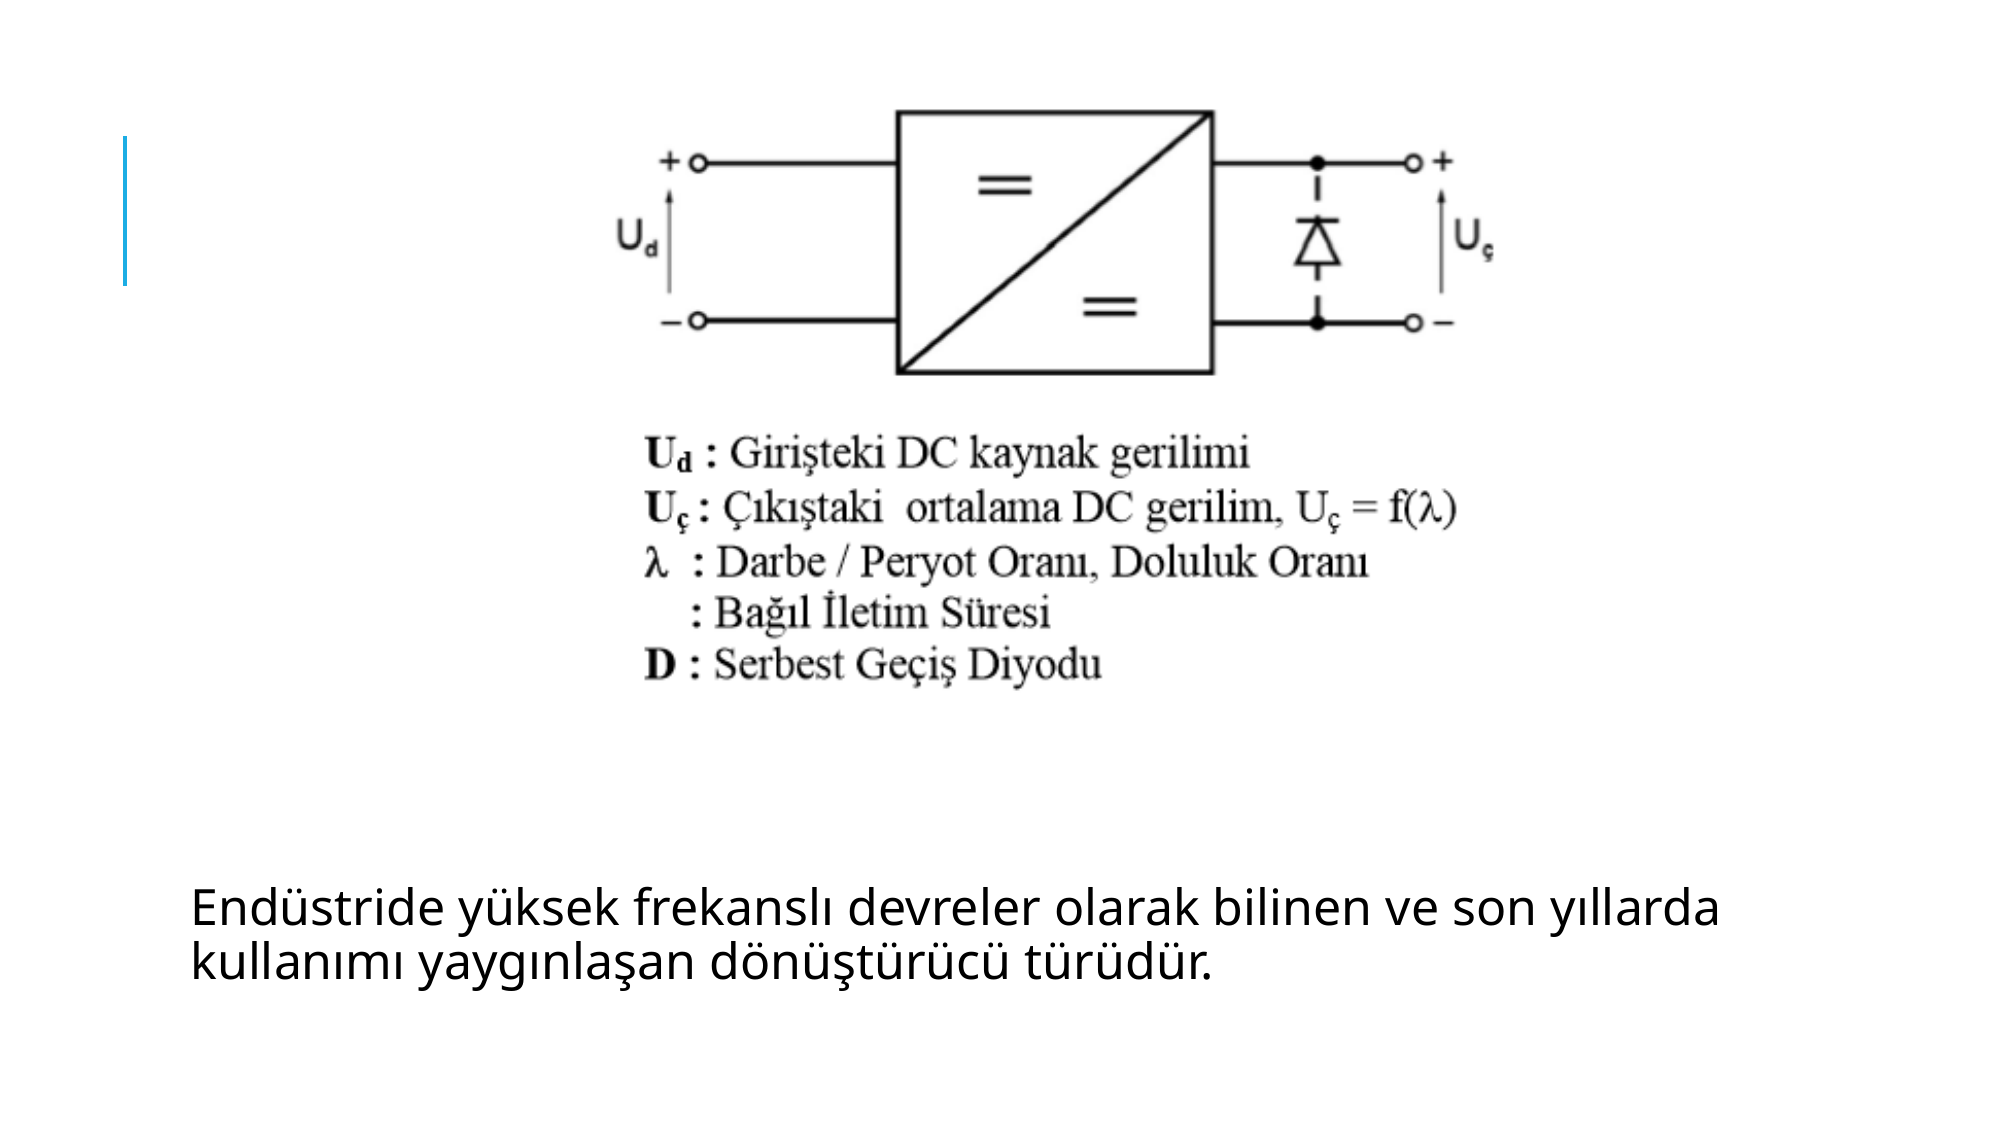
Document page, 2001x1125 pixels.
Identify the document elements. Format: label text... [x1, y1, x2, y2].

list Endüstride yüksek frekanslı devreler olarak bilinen ve son yıllarda kullanımı yaygınlaşan dönüştürücü türüdür. [168, 0, 1907, 1125]
picture [604, 98, 1504, 698]
